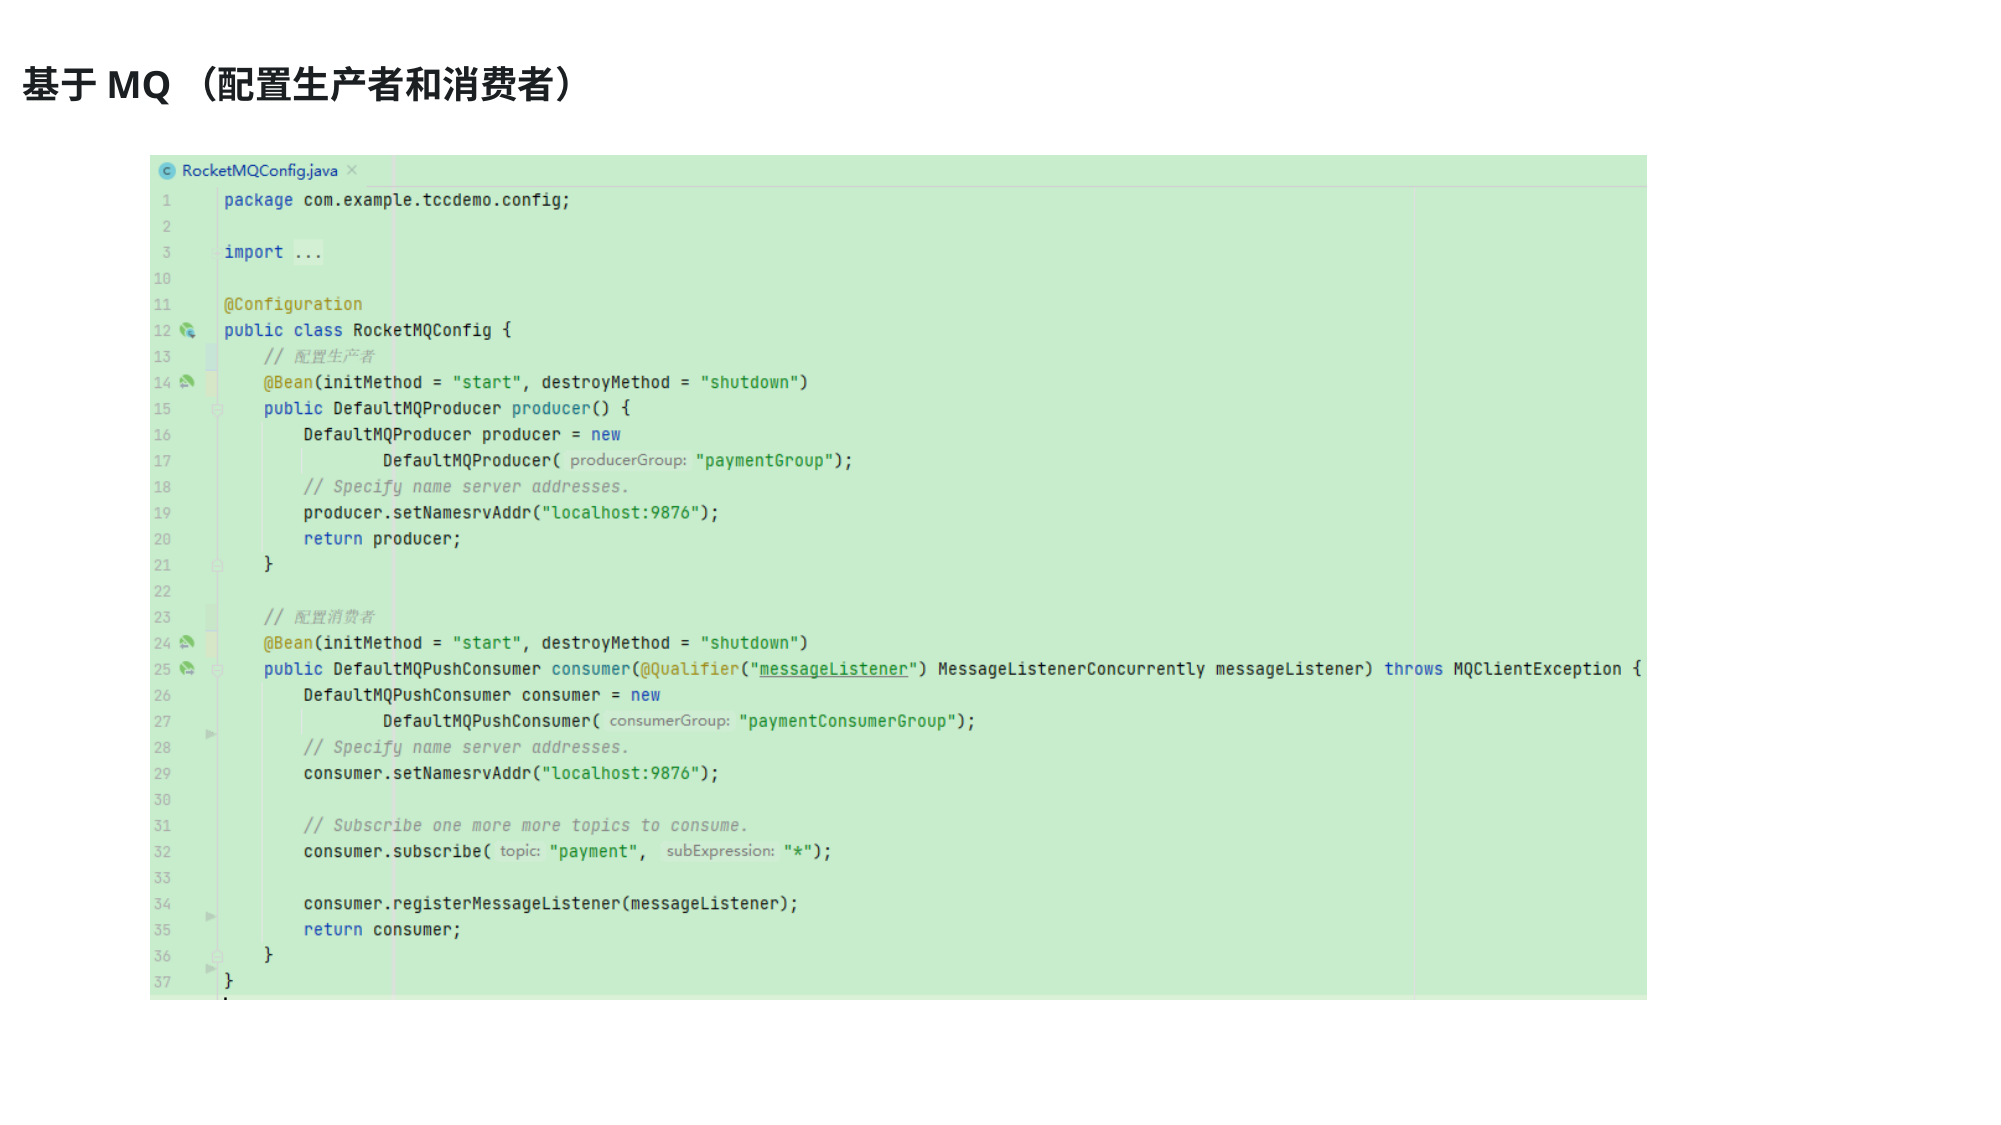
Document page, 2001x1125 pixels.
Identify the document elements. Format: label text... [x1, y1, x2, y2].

text_box 基于MQ（配置生产者和消费者） [7, 53, 608, 114]
picture [149, 155, 1647, 1000]
